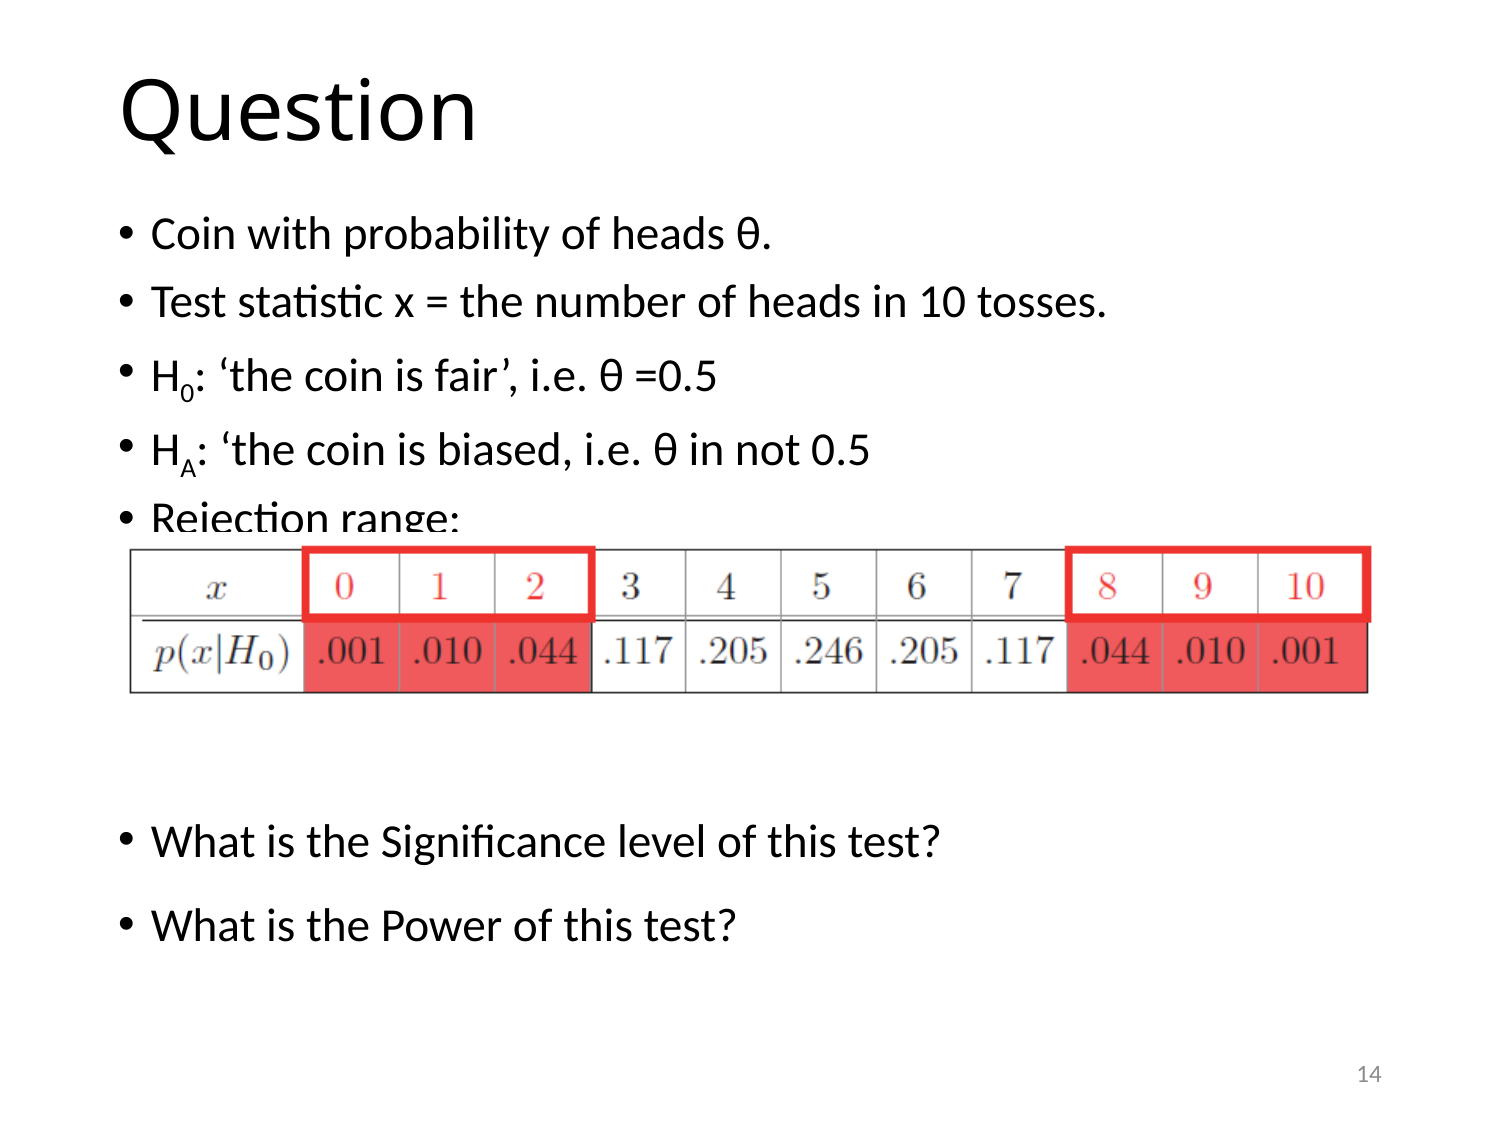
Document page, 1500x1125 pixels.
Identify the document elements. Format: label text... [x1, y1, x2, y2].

slide_number 14 [1059, 1042, 1397, 1103]
list Coin with probability of heads θ. Test statistic x = the number of heads in 10 tosses. H0: ‘the coin is fair’, i.e. θ =0.5 HA: ‘the coin is biased, i.e. θ in not 0.5 Rejection range: What is the Significance level of this test? What is the Power of this test? [103, 201, 1397, 961]
picture [119, 532, 1381, 711]
title Question [103, 59, 1397, 167]
